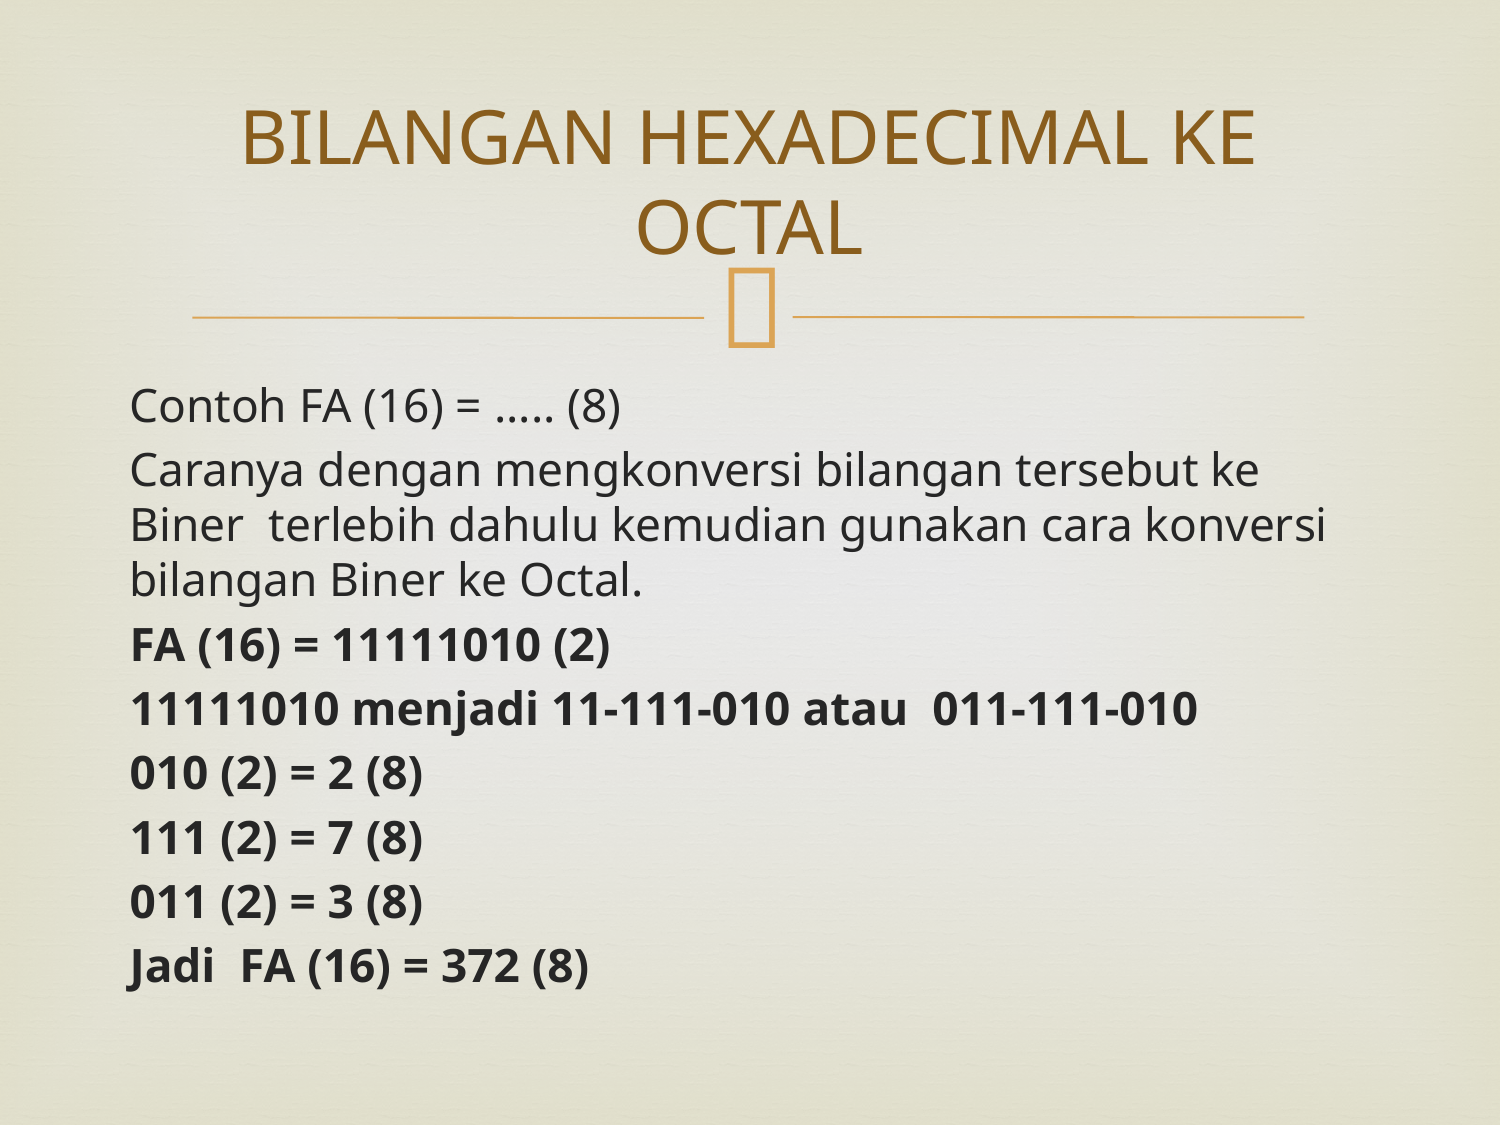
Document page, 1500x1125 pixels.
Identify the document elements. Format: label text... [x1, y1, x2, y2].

list Contoh FA (16) = ..... (8) Caranya dengan mengkonversi bilangan tersebut ke Biner terlebih dahulu kemudian gunakan cara konversi bilangan Biner ke Octal. FA (16) = 11111010 (2) 11111010 menjadi 11-111-010 atau 011-111-010 010 (2) = 2 (8) 111 (2) = 7 (8) 011 (2) = 3 (8) Jadi FA (16) = 372 (8) [114, 368, 1386, 1005]
title BILANGAN HEXADECIMAL KE OCTAL [112, 93, 1386, 267]
